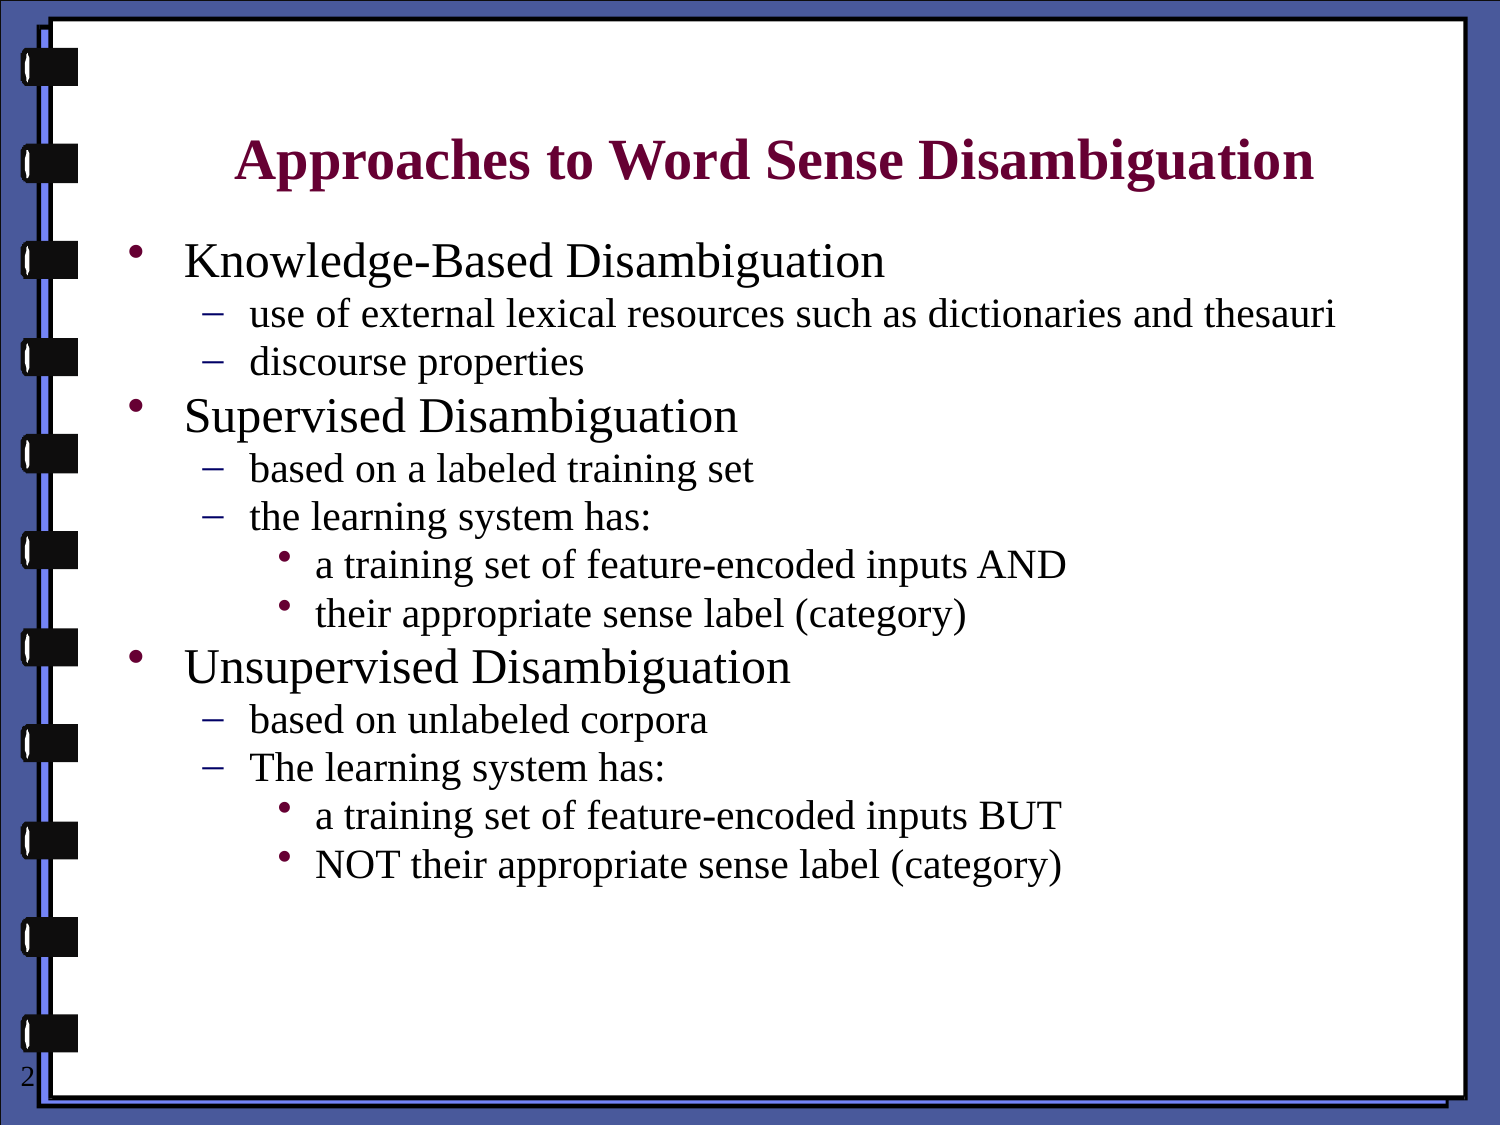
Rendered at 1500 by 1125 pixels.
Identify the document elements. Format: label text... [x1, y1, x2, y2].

list Knowledge-Based Disambiguation use of external lexical resources such as dictionaries and thesauri discourse properties Supervised Disambiguation based on a labeled training set the learning system has: a training set of feature-encoded inputs AND their appropriate sense label (category) Unsupervised Disambiguation based on unlabeled corpora The learning system has: a training set of feature-encoded inputs BUT NOT their appropriate sense label (category) [112, 231, 1426, 1006]
title Approaches to Word Sense Disambiguation [137, 62, 1413, 231]
